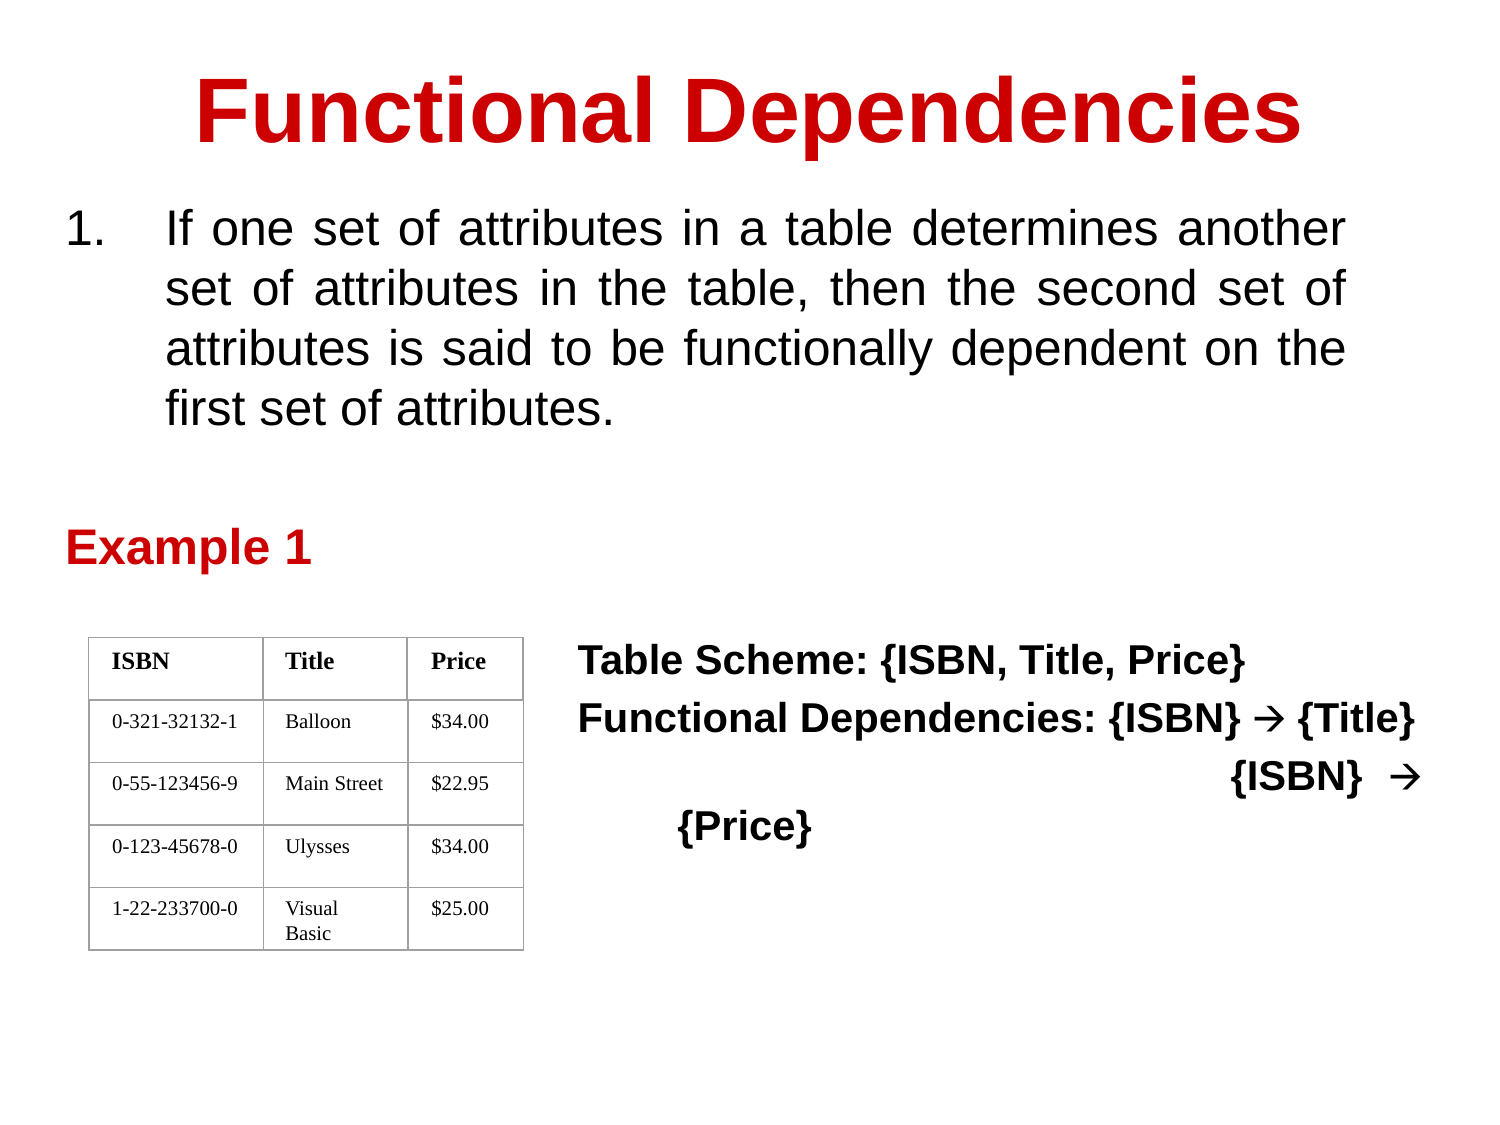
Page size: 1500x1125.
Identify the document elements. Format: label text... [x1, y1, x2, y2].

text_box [88, 707, 258, 761]
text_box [407, 708, 524, 762]
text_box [407, 824, 524, 887]
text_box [407, 887, 524, 951]
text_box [88, 637, 260, 701]
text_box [263, 824, 406, 885]
text_box Table Scheme: {ISBN, Title, Price} Functional Dependencies: {ISBN} 🡪 {Title} {ISBN} 🡪 {Price} [562, 624, 1438, 975]
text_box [263, 708, 402, 760]
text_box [406, 637, 524, 701]
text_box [88, 887, 261, 951]
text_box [263, 887, 405, 951]
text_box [407, 762, 524, 824]
list If one set of attributes in a table determines another set of attributes in the table, then the second set of attributes is said to be functionally dependent on the first set of attributes. Example 1 [50, 187, 1363, 625]
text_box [88, 824, 262, 886]
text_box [88, 762, 261, 824]
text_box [263, 762, 405, 823]
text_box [262, 637, 404, 701]
text_box Functional Dependencies [112, 12, 1388, 200]
